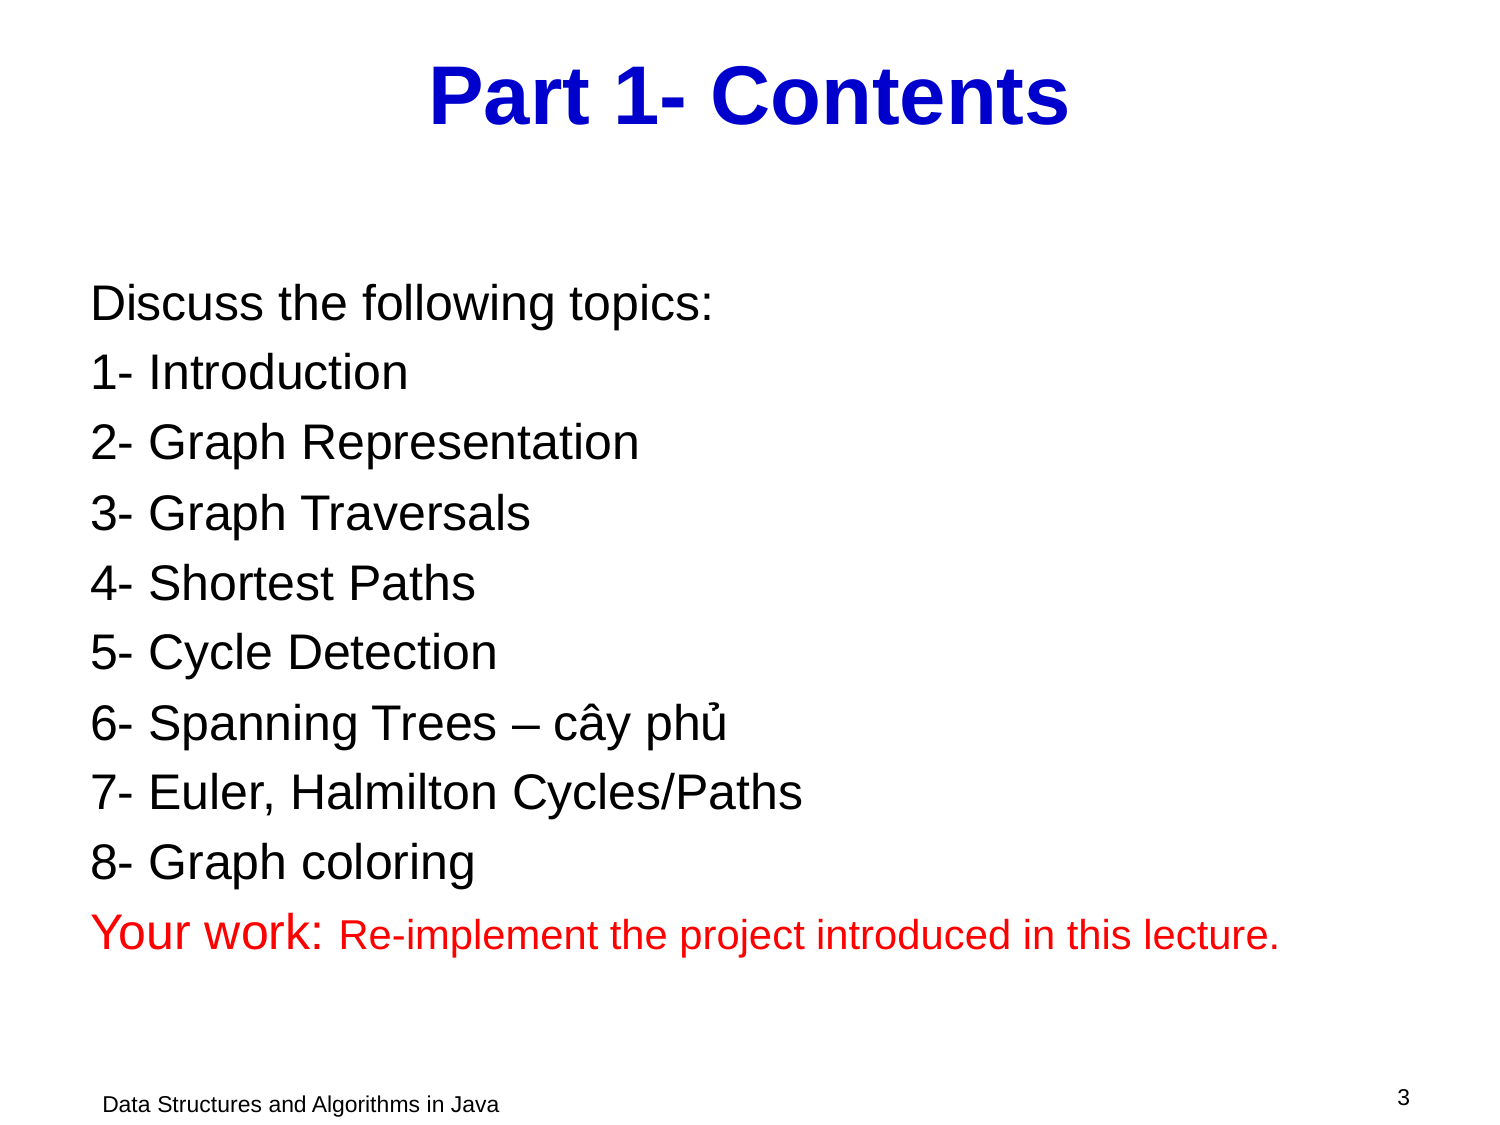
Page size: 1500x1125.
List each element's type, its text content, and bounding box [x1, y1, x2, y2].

title Part 1- Contents [74, 44, 1426, 138]
slide_number 3 [1312, 1074, 1426, 1113]
list Discuss the following topics: 1- Introduction 2- Graph Representation 3- Graph Traversals 4- Shortest Paths 5- Cycle Detection 6- Spanning Trees – cây phủ 7- Euler, Halmilton Cycles/Paths 8- Graph coloring Your work: Re-implement the project introduced in this lecture. [74, 262, 1426, 1006]
